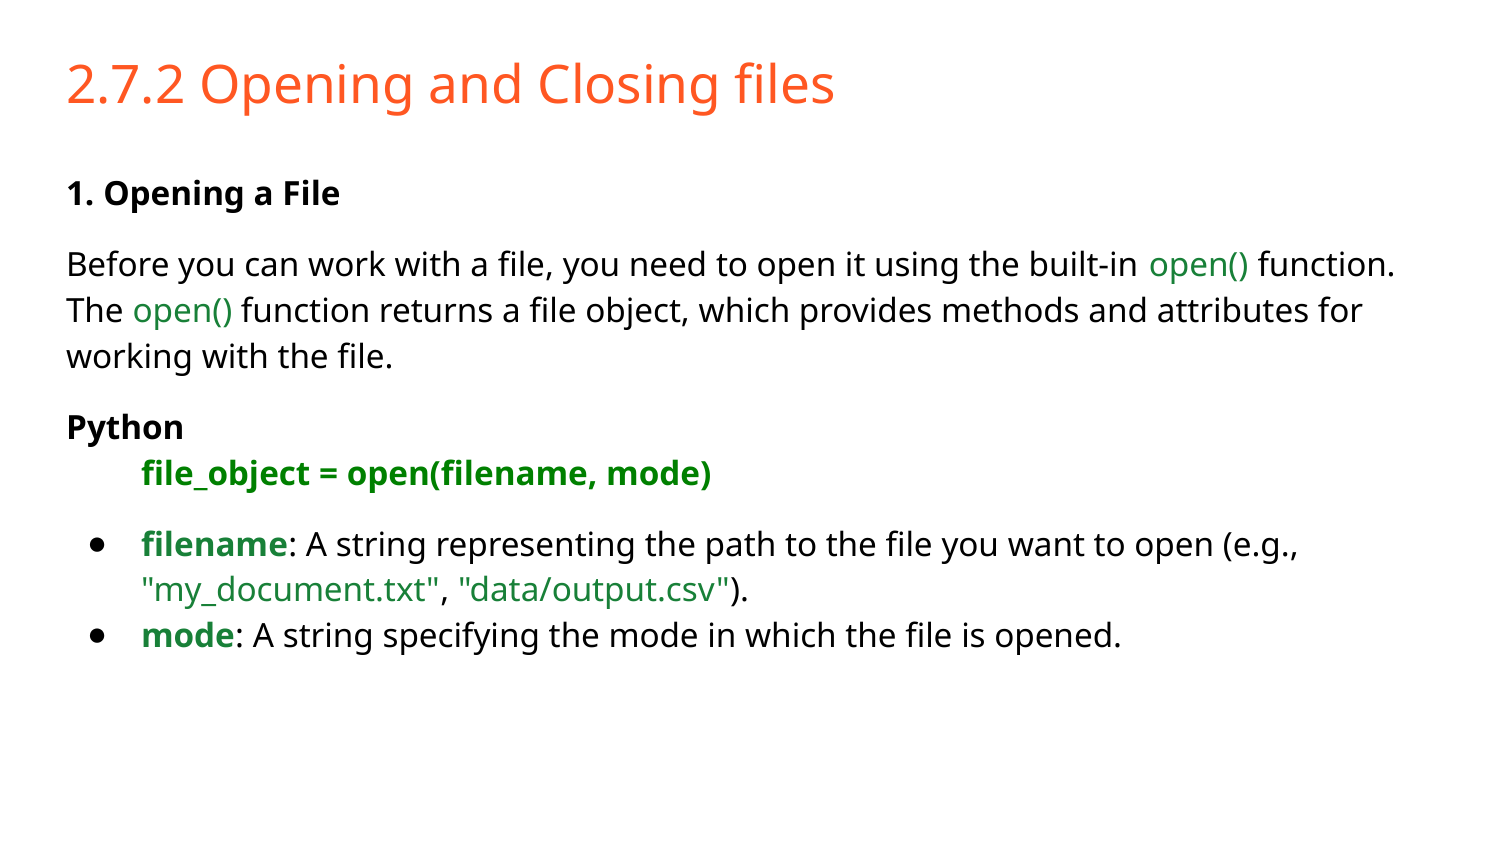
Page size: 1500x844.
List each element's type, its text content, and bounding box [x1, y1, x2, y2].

list 1. Opening a File Before you can work with a file, you need to open it using the built-in open() function. The open() function returns a file object, which provides methods and attributes for working with the file. Python file_object = open(filename, mode) filename: A string representing the path to the file you want to open (e.g., "my_document.txt", "data/output.csv"). mode: A string specifying the mode in which the file is opened. [51, 151, 1449, 712]
title 2.7.2 Opening and Closing files [51, 35, 1449, 130]
